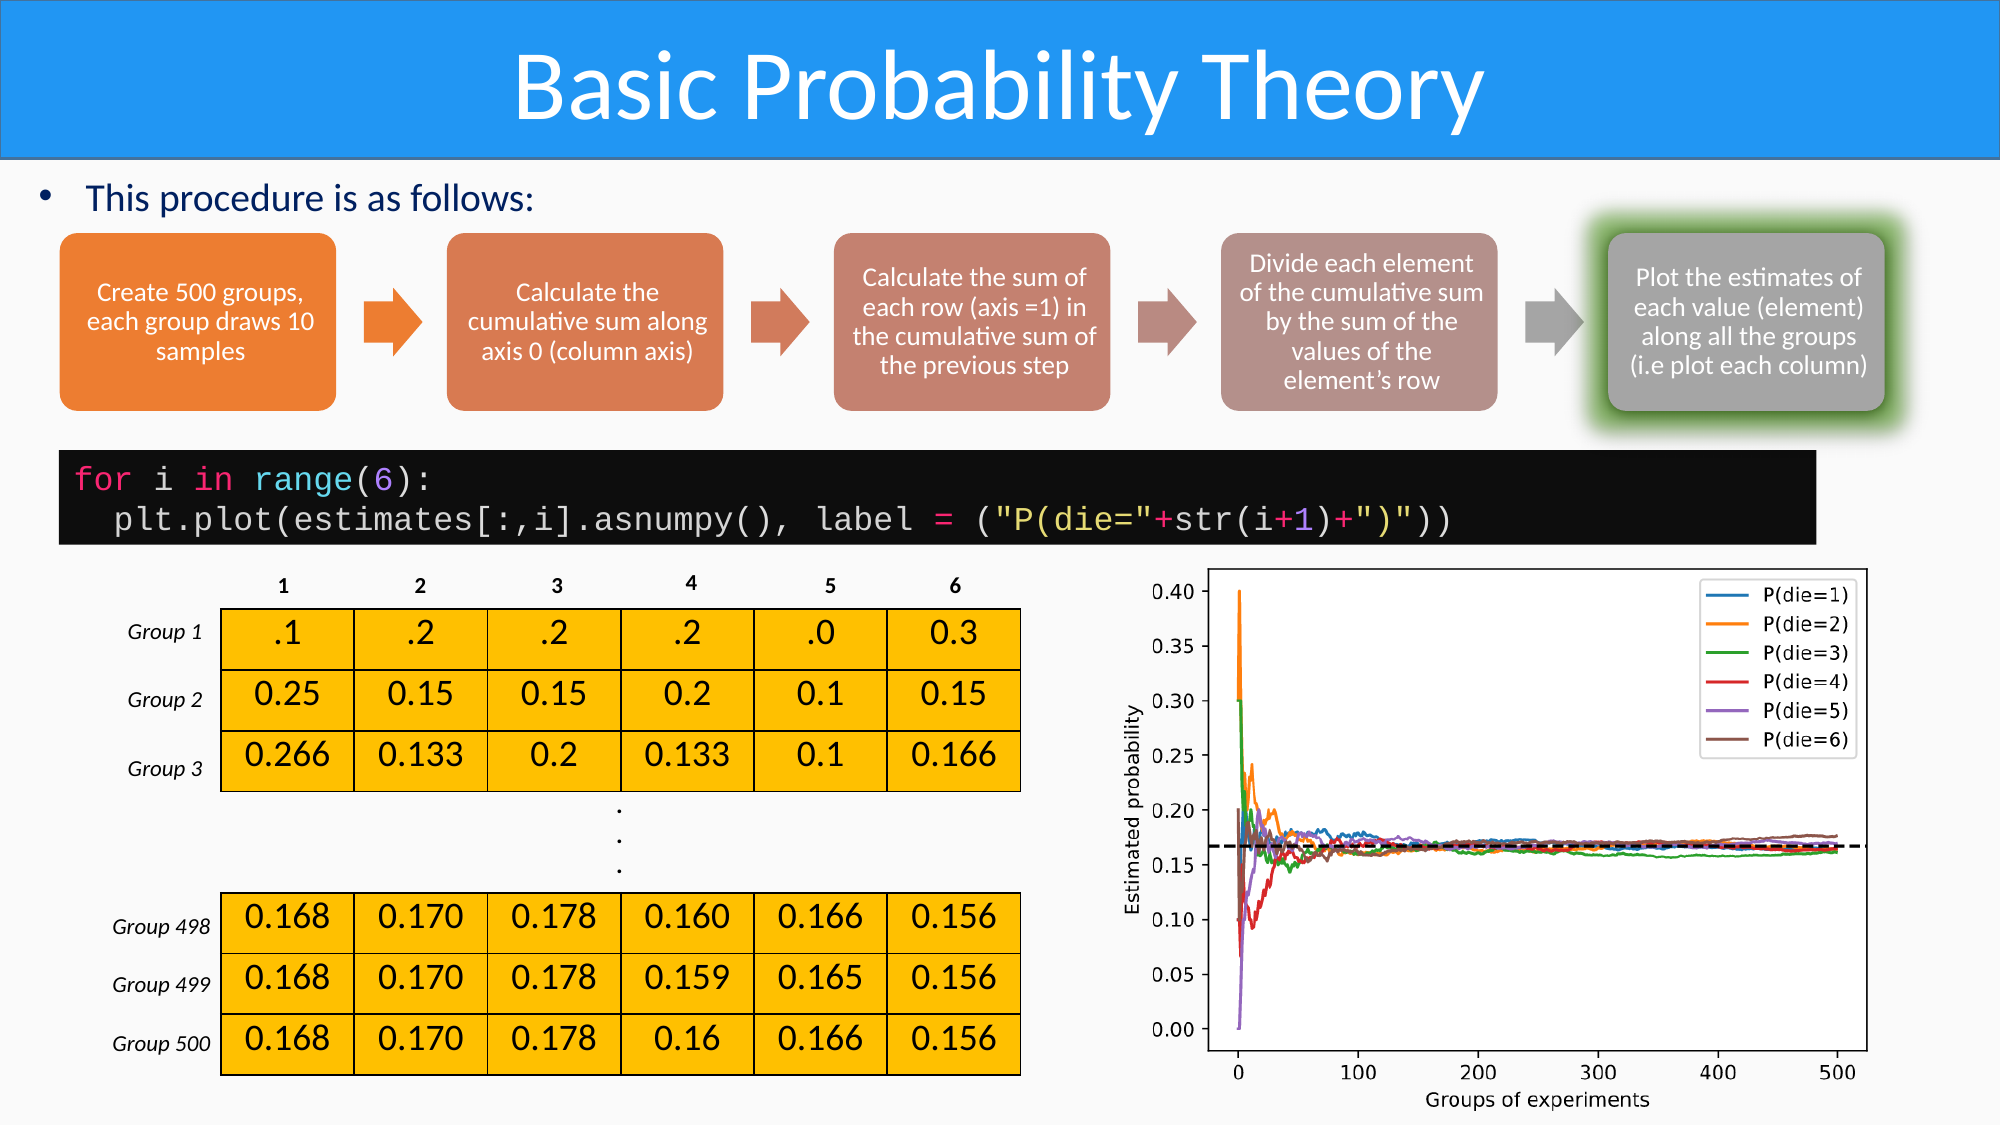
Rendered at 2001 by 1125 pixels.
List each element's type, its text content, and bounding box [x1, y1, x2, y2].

text_box 2 [399, 562, 442, 606]
table_cell 0.166 [888, 732, 1020, 791]
table_cell 0.156 [888, 1015, 1020, 1074]
text_box This procedure is as follows: [23, 164, 551, 227]
text_box 6 [934, 562, 977, 606]
table_cell 0.159 [622, 954, 753, 1013]
table_cell 0.15 [888, 671, 1020, 730]
table_header .0 [755, 610, 886, 669]
text_box 3 [536, 562, 578, 606]
table_cell 0.2 [622, 671, 753, 730]
table_cell 0.133 [622, 732, 753, 791]
text_box Group 499 [97, 962, 226, 1005]
table_header 0.170 [355, 894, 487, 953]
table_header 0.166 [755, 894, 886, 953]
table_cell 0.16 [622, 1015, 753, 1074]
table_header .2 [488, 610, 620, 669]
table_header 0.3 [888, 610, 1020, 669]
table_header .2 [622, 610, 753, 669]
table_cell 0.1 [755, 732, 886, 791]
text_box 5 [809, 562, 852, 606]
table_cell 0.166 [755, 1015, 886, 1074]
table_header .2 [355, 610, 487, 669]
table_cell 0.133 [355, 732, 487, 791]
table_cell 0.156 [888, 954, 1020, 1013]
table_header 0.156 [888, 894, 1020, 953]
table_cell 0.178 [488, 1015, 620, 1074]
table_cell 0.15 [488, 671, 620, 730]
table_cell 0.170 [355, 954, 487, 1013]
table_header 0.168 [222, 894, 353, 953]
table_cell 0.168 [222, 1015, 353, 1074]
text_box . . . [601, 792, 641, 886]
table_header 0.178 [488, 894, 620, 953]
table_cell 0.1 [755, 671, 886, 730]
text_box 1 [262, 562, 305, 606]
text_box Group 500 [97, 1021, 226, 1064]
text_box Group 498 [97, 903, 231, 947]
table_cell 0.15 [355, 671, 487, 730]
table_cell 0.266 [222, 732, 353, 791]
table_cell 0.170 [355, 1015, 487, 1074]
table_cell 0.168 [222, 954, 353, 1013]
text_box Basic Probability Theory [0, 0, 2000, 160]
table_cell 0.178 [488, 954, 620, 1013]
text_box Group 2 [112, 677, 218, 720]
text_box Group 1 [112, 609, 218, 652]
table_cell 0.165 [755, 954, 886, 1013]
table_header 0.160 [622, 894, 753, 953]
table_cell 0.2 [488, 732, 620, 791]
picture [1120, 565, 1869, 1113]
text_box Group 3 [112, 745, 218, 788]
table_header .1 [222, 610, 353, 669]
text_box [58, 232, 1886, 411]
text_box 4 [670, 560, 713, 603]
table_cell 0.25 [222, 671, 353, 730]
text_box for i in range(6): plt.plot(estimates[:,i].asnumpy(), label = ("P(die="+str(i+1)+")")) [58, 450, 1817, 545]
